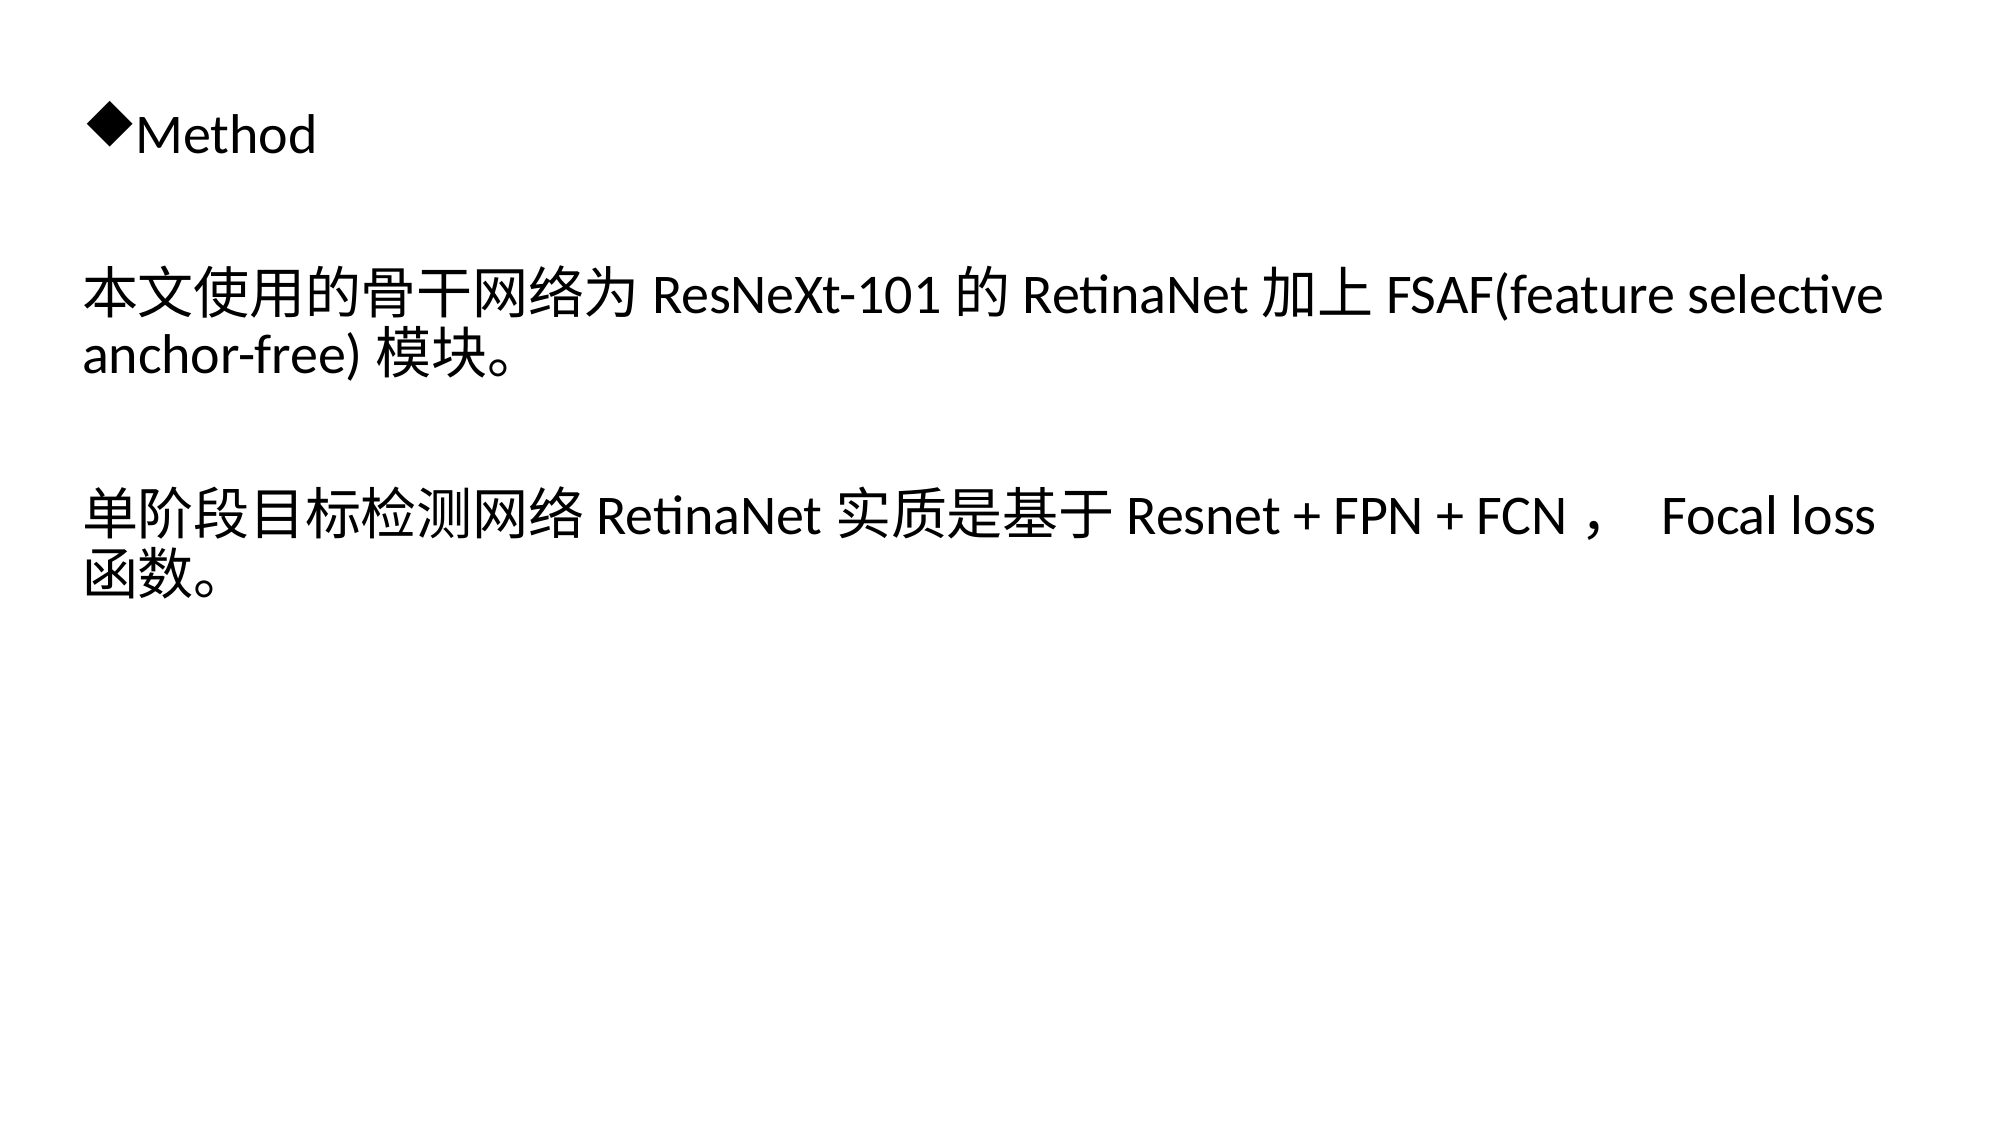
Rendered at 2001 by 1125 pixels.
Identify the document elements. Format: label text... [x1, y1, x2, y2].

list Method 本文使用的骨干网络为ResNeXt-101的RetinaNet加上FSAF(feature selective anchor-free)模块。 单阶段目标检测网络RetinaNet实质是基于Resnet + FPN + FCN， Focal loss 函数。 [67, 97, 1907, 620]
